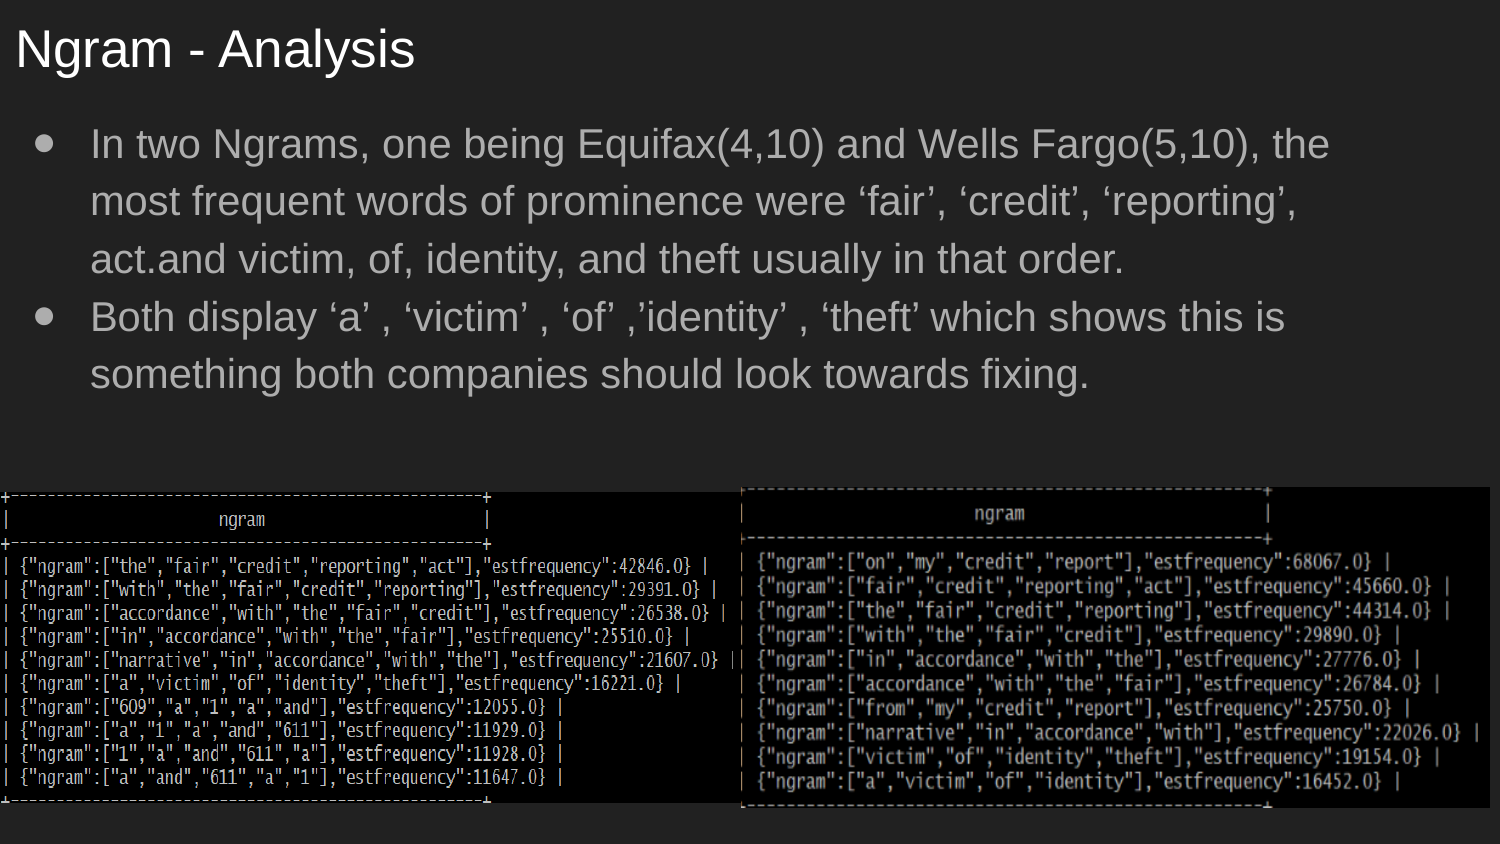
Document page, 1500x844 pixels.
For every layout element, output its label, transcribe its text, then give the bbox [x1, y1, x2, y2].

title Ngram - Analysis [0, 0, 1398, 93]
picture [0, 487, 1490, 808]
list In two Ngrams, one being Equifax(4,10) and Wells Fargo(5,10), the most frequent words of prominence were ‘fair’, ‘credit’, ‘reporting’, act.and victim, of, identity, and theft usually in that order. Both display ‘a’ , ‘victim’ , ‘of’ ,’identity’ , ‘theft’ which shows this is something both companies should look towards fixing. [0, 93, 1398, 490]
